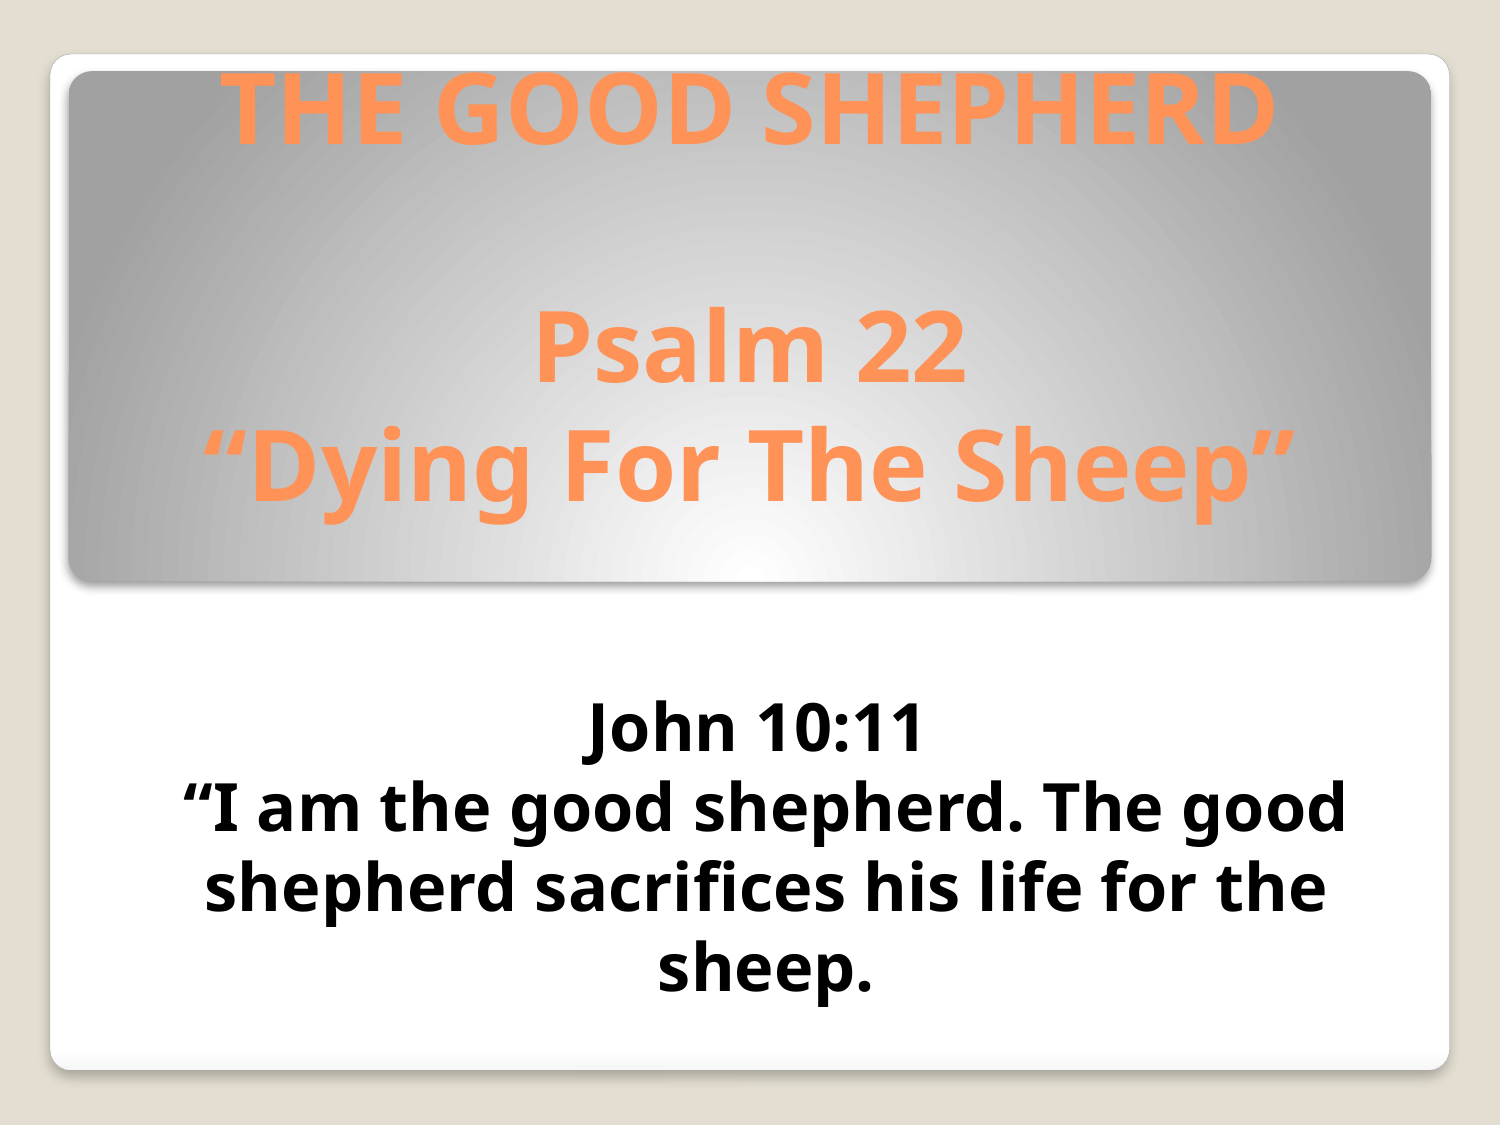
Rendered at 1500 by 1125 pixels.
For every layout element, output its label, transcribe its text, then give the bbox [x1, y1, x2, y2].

title THE GOOD SHEPHERD Psalm 22 “Dying For The Sheep” [112, 37, 1388, 638]
subtitle John 10:11 “I am the good shepherd. The good shepherd sacrifices his life for the sheep. [118, 604, 1394, 1063]
